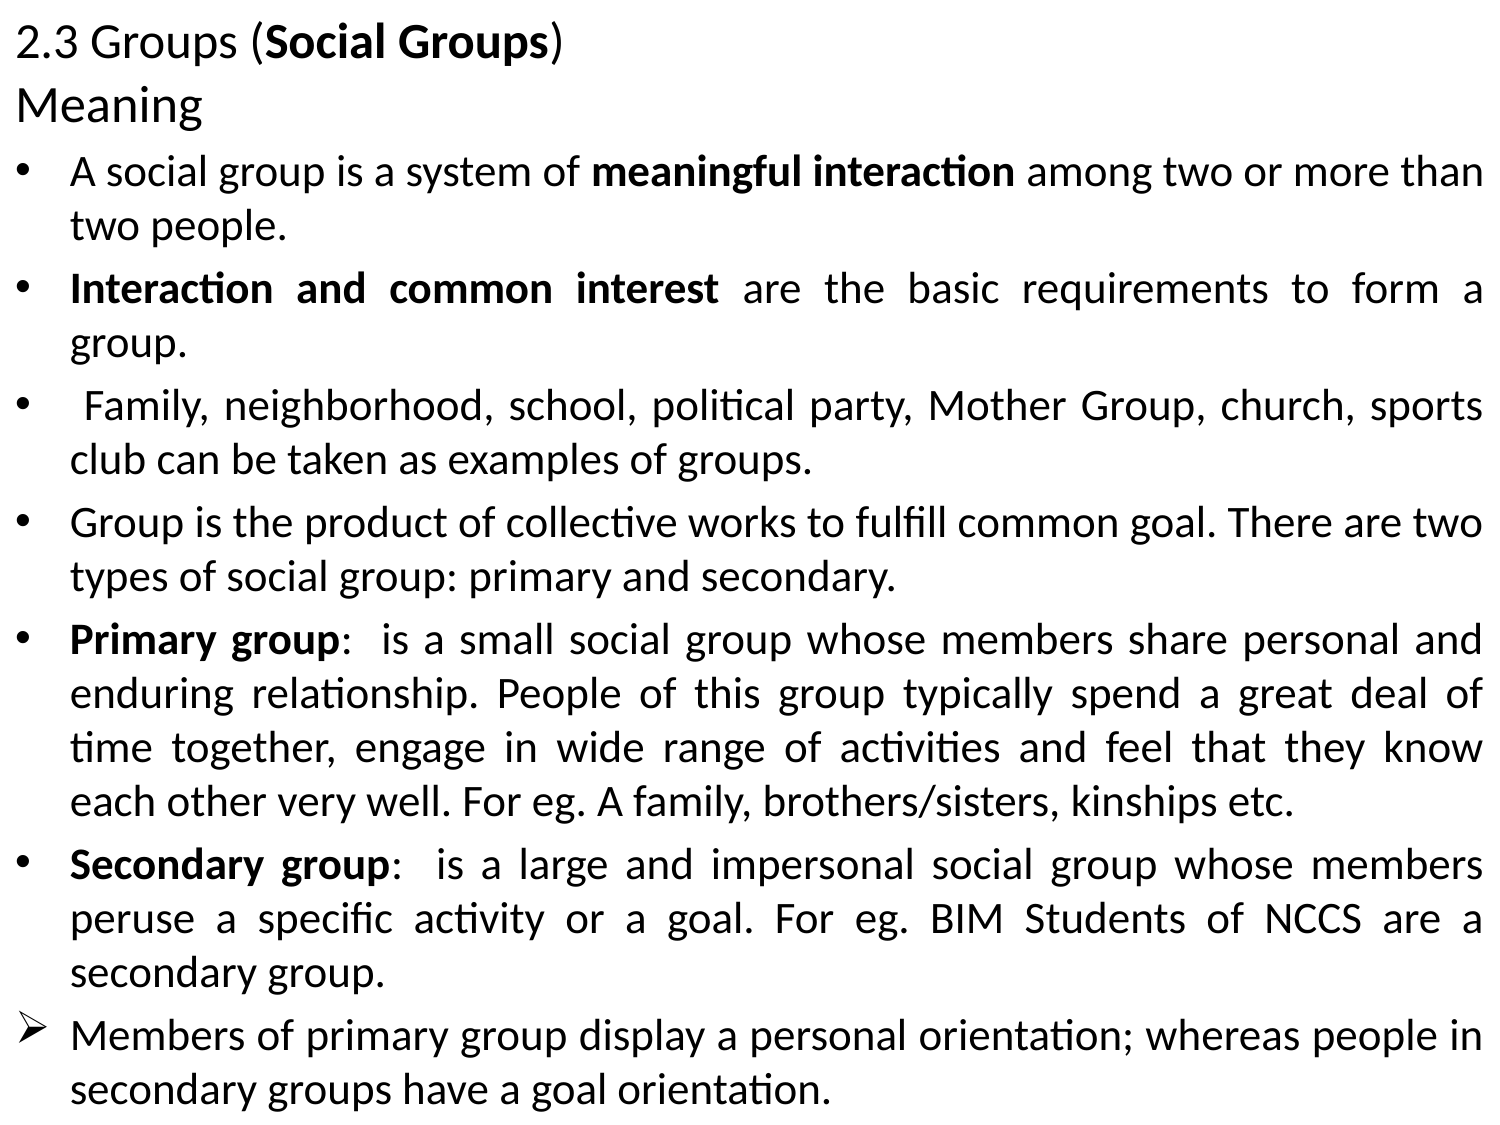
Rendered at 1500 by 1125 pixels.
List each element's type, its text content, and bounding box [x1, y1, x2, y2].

list Meaning A social group is a system of meaningful interaction among two or more than two people. Interaction and common interest are the basic requirements to form a group. Family, neighborhood, school, political party, Mother Group, church, sports club can be taken as examples of groups. Group is the product of collective works to fulfill common goal. There are two types of social group: primary and secondary. Primary group: is a small social group whose members share personal and enduring relationship. People of this group typically spend a great deal of time together, engage in wide range of activities and feel that they know each other very well. For eg. A family, brothers/sisters, kinships etc. Secondary group: is a large and impersonal social group whose members peruse a specific activity or a goal. For eg. BIM Students of NCCS are a secondary group. Members of primary group display a personal orientation; whereas people in secondary groups have a goal orientation. [0, 62, 1500, 1125]
title 2.3 Groups (Social Groups) [0, 0, 1425, 62]
